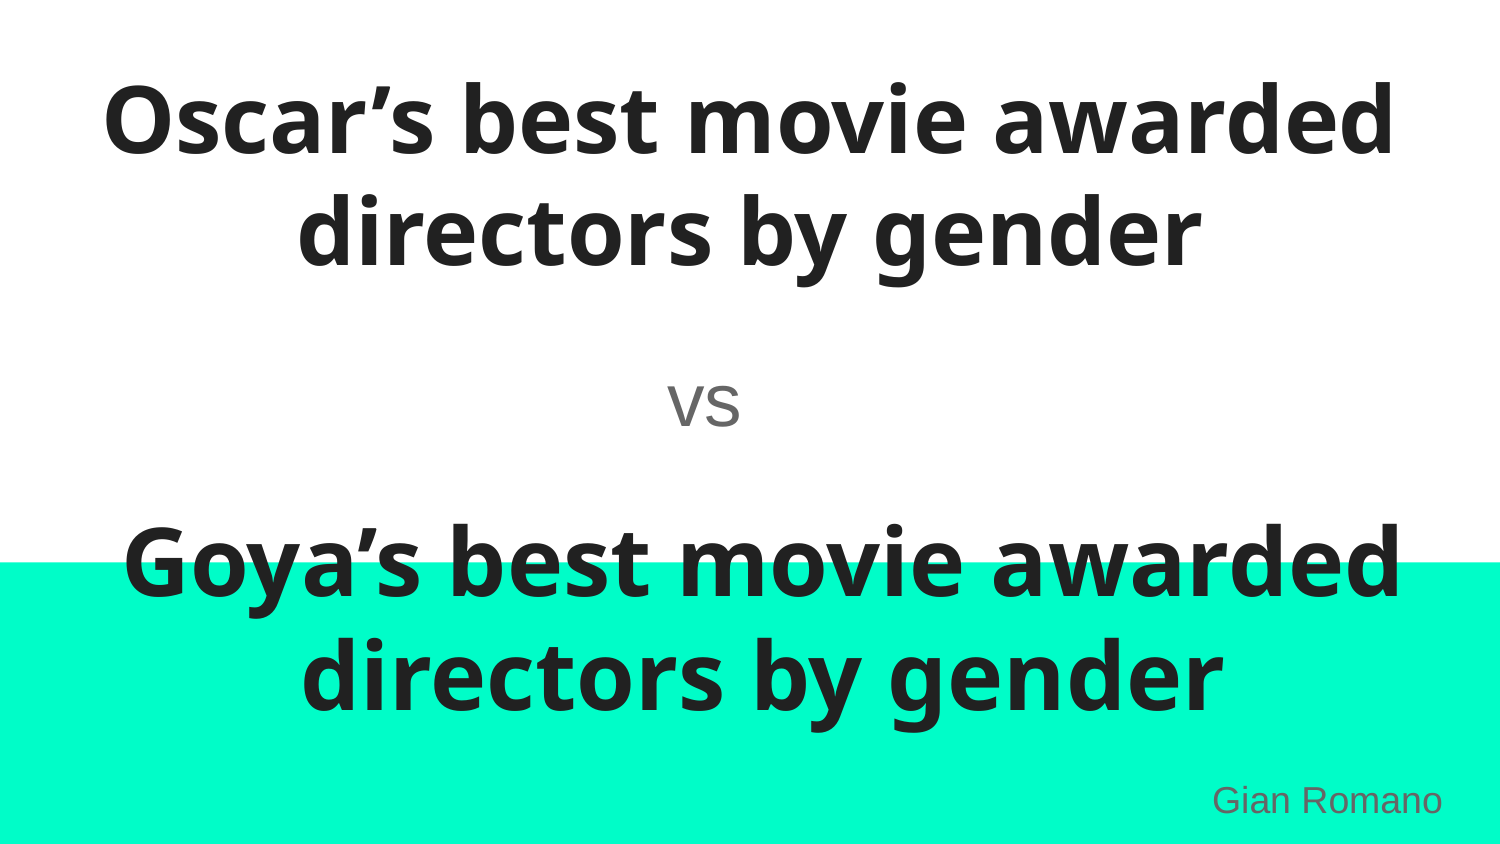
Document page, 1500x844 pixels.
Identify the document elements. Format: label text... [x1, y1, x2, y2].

title Oscar’s best movie awarded directors by gender [51, 30, 1449, 315]
title Goya’s best movie awarded directors by gender [69, 483, 1458, 749]
text_box Gian Romano [1197, 760, 1475, 826]
text_box vs [652, 336, 761, 461]
